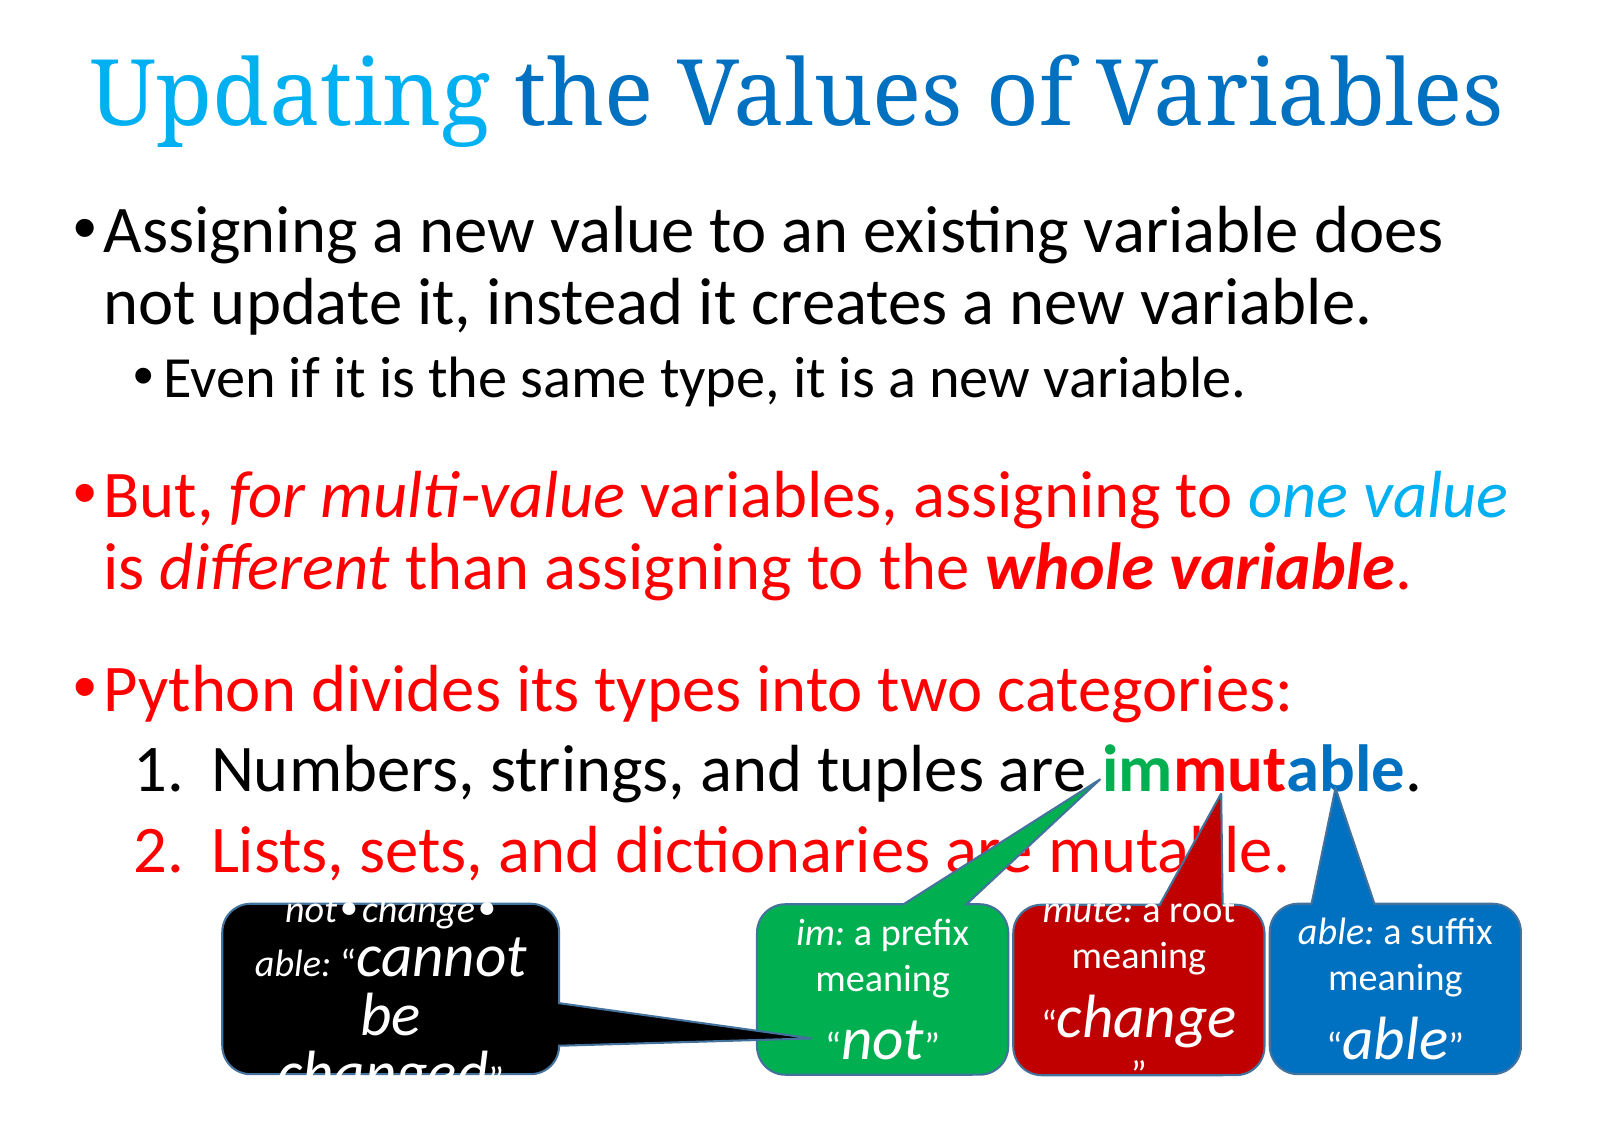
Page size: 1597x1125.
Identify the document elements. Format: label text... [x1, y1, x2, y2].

text_box Updating the Values of Variables [0, 0, 1597, 191]
text_box not  change  able: “cannot be changed” [221, 902, 813, 1076]
text_box able: a suffix meaning “able” [1268, 784, 1522, 1076]
list Assigning a new value to an existing variable does not update it, instead it creates a new variable. Even if it is the same type, it is a new variable. But, for multi-value variables, assigning to one value is different than assigning to the whole variable. Python divides its types into two categories: Numbers, strings, and tuples are immutable. Lists, sets, and dictionaries are mutable. [58, 187, 1548, 1045]
text_box mute: a root meaning “change” [1012, 792, 1266, 1077]
text_box im: a prefix meaning “not” [755, 778, 1102, 1076]
